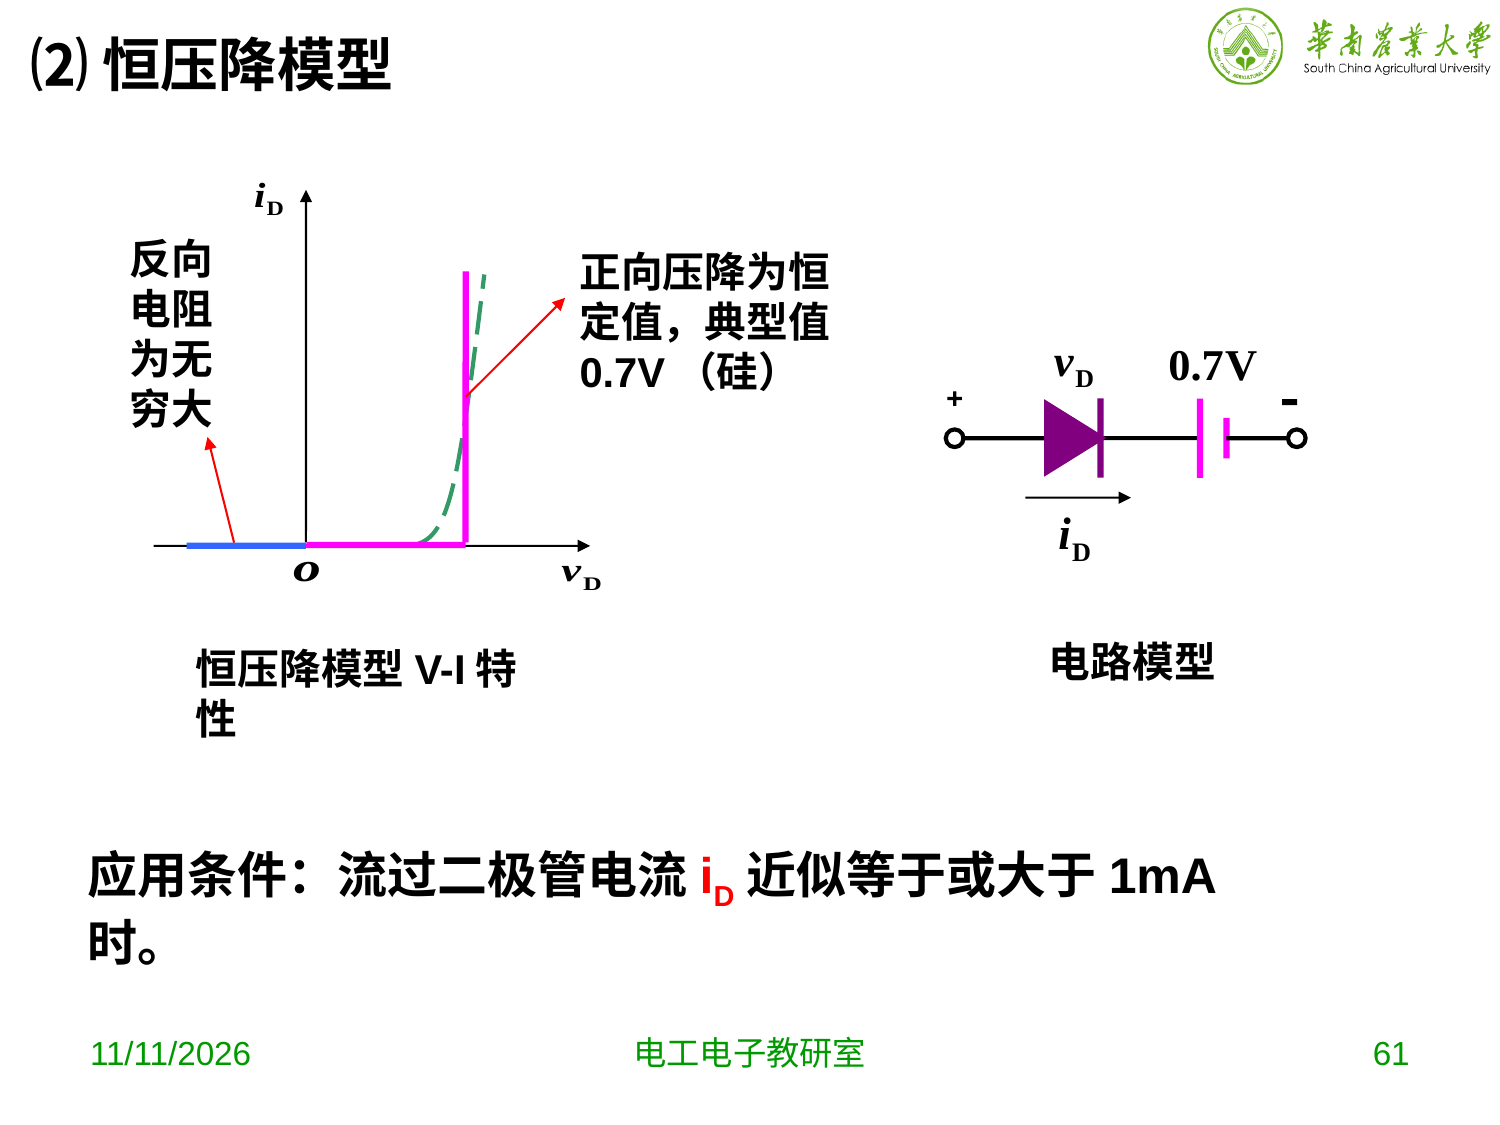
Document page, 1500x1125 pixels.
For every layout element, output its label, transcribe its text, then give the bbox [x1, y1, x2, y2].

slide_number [74, 1024, 426, 1103]
text_box 正向压降为恒定值，典型值0.7V（硅） [616, 238, 856, 404]
slide_number 61 [1074, 1024, 1426, 1103]
text_box ⑵恒压降模型 [15, 20, 438, 106]
text_box 应用条件：流过二极管电流iD近似等于或大于1mA时。 [72, 835, 1344, 980]
text_box 电路模型 [1034, 628, 1240, 694]
text_box 反向电阻为无穷大 [114, 225, 148, 441]
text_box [941, 331, 1320, 570]
text_box 恒压降模型V-I特性 [181, 635, 559, 751]
footer 电工电子教研室 [512, 1024, 988, 1103]
picture [1206, 6, 1492, 85]
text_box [153, 171, 612, 596]
